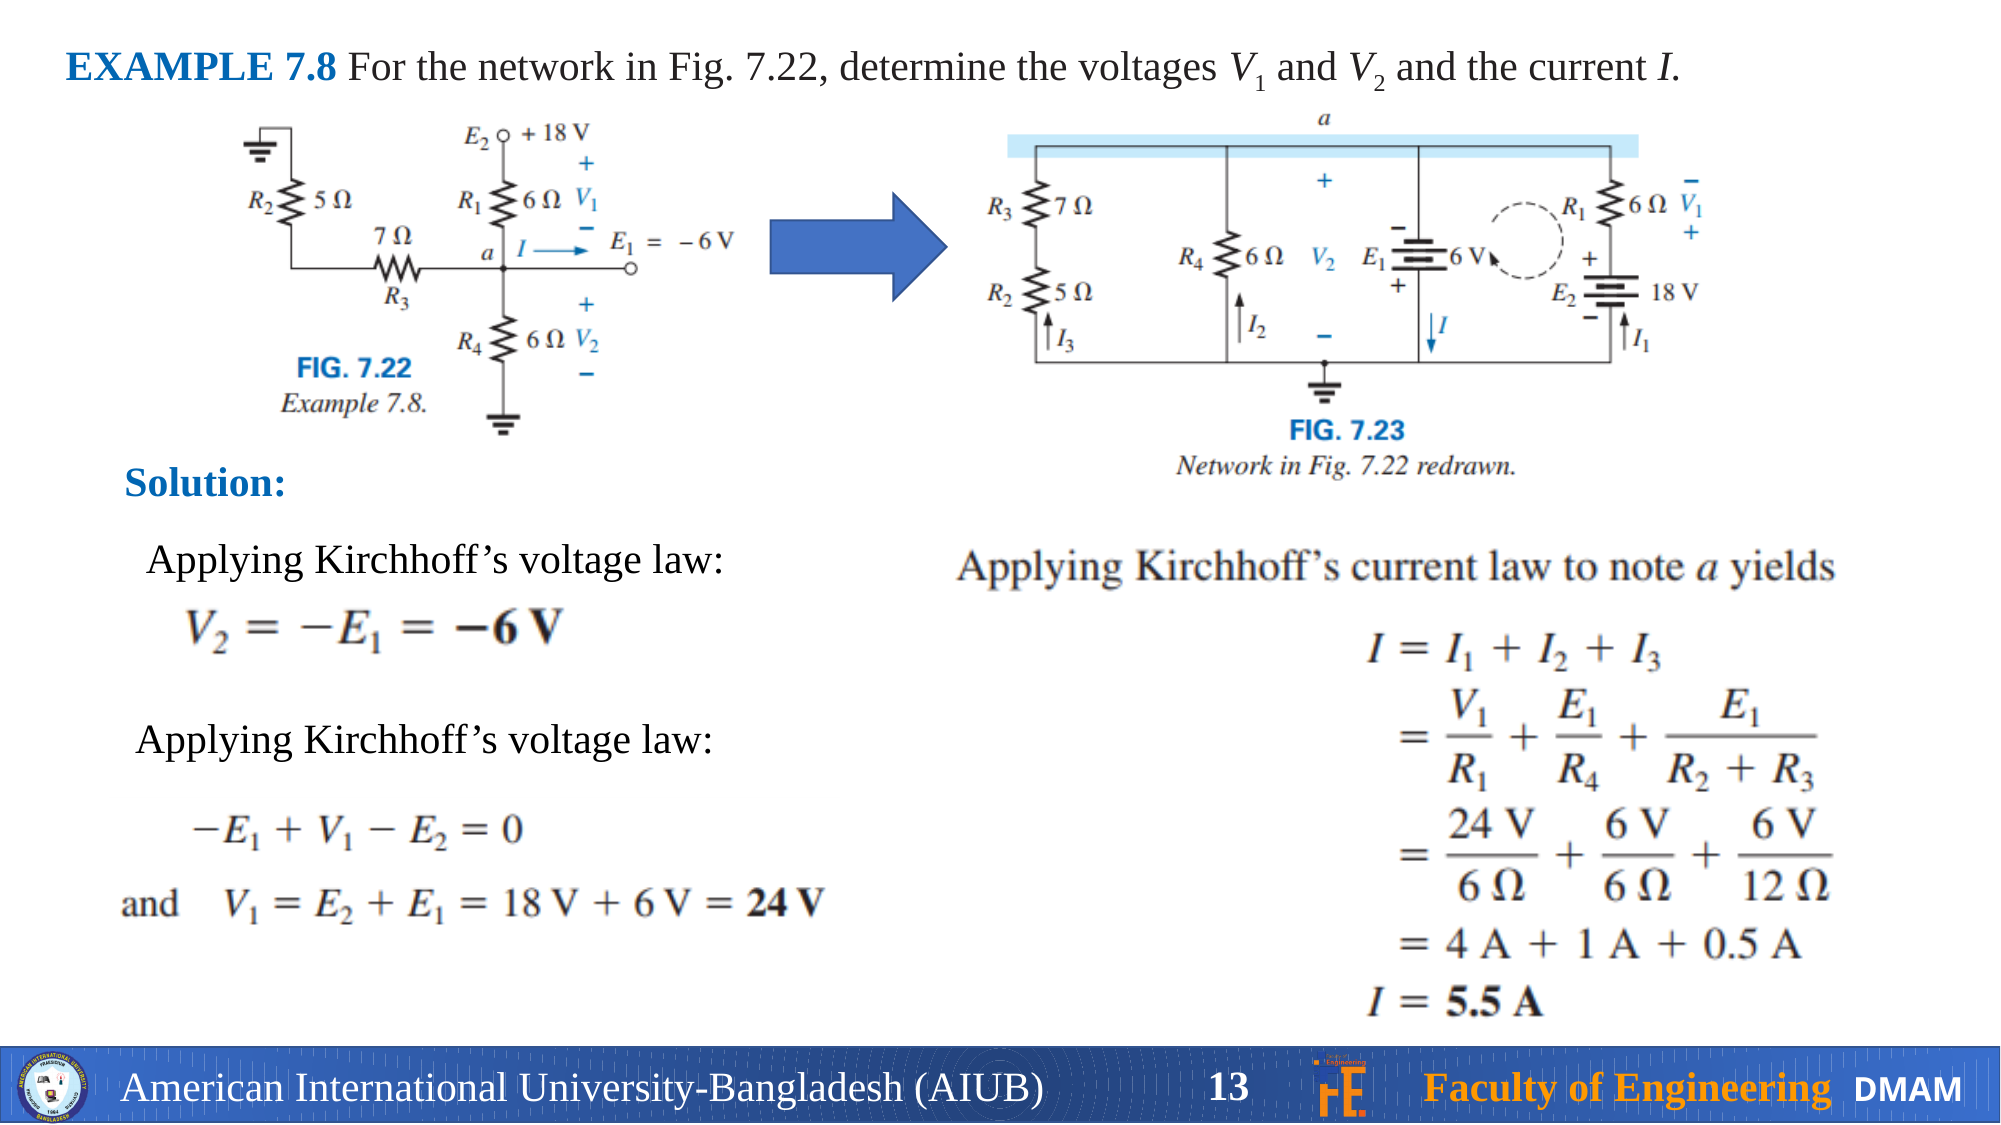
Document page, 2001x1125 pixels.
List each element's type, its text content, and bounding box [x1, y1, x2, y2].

picture [109, 795, 840, 931]
picture [952, 534, 1874, 1030]
text_box Applying Kirchhoff’s voltage law: [120, 704, 830, 770]
text_box EXAMPLE 7.8 For the network in Fig. 7.22, determine the voltages V1 and V2 and the current I. [50, 31, 1813, 104]
text_box Applying Kirchhoff’s voltage law: [131, 524, 840, 590]
picture [169, 591, 577, 667]
text_box Solution: [109, 447, 331, 513]
picture [978, 97, 1722, 495]
text_box 13 [1146, 1053, 1311, 1114]
text_box [771, 191, 948, 303]
picture [236, 97, 771, 464]
picture [15, 1049, 90, 1125]
picture [1302, 1046, 1378, 1122]
